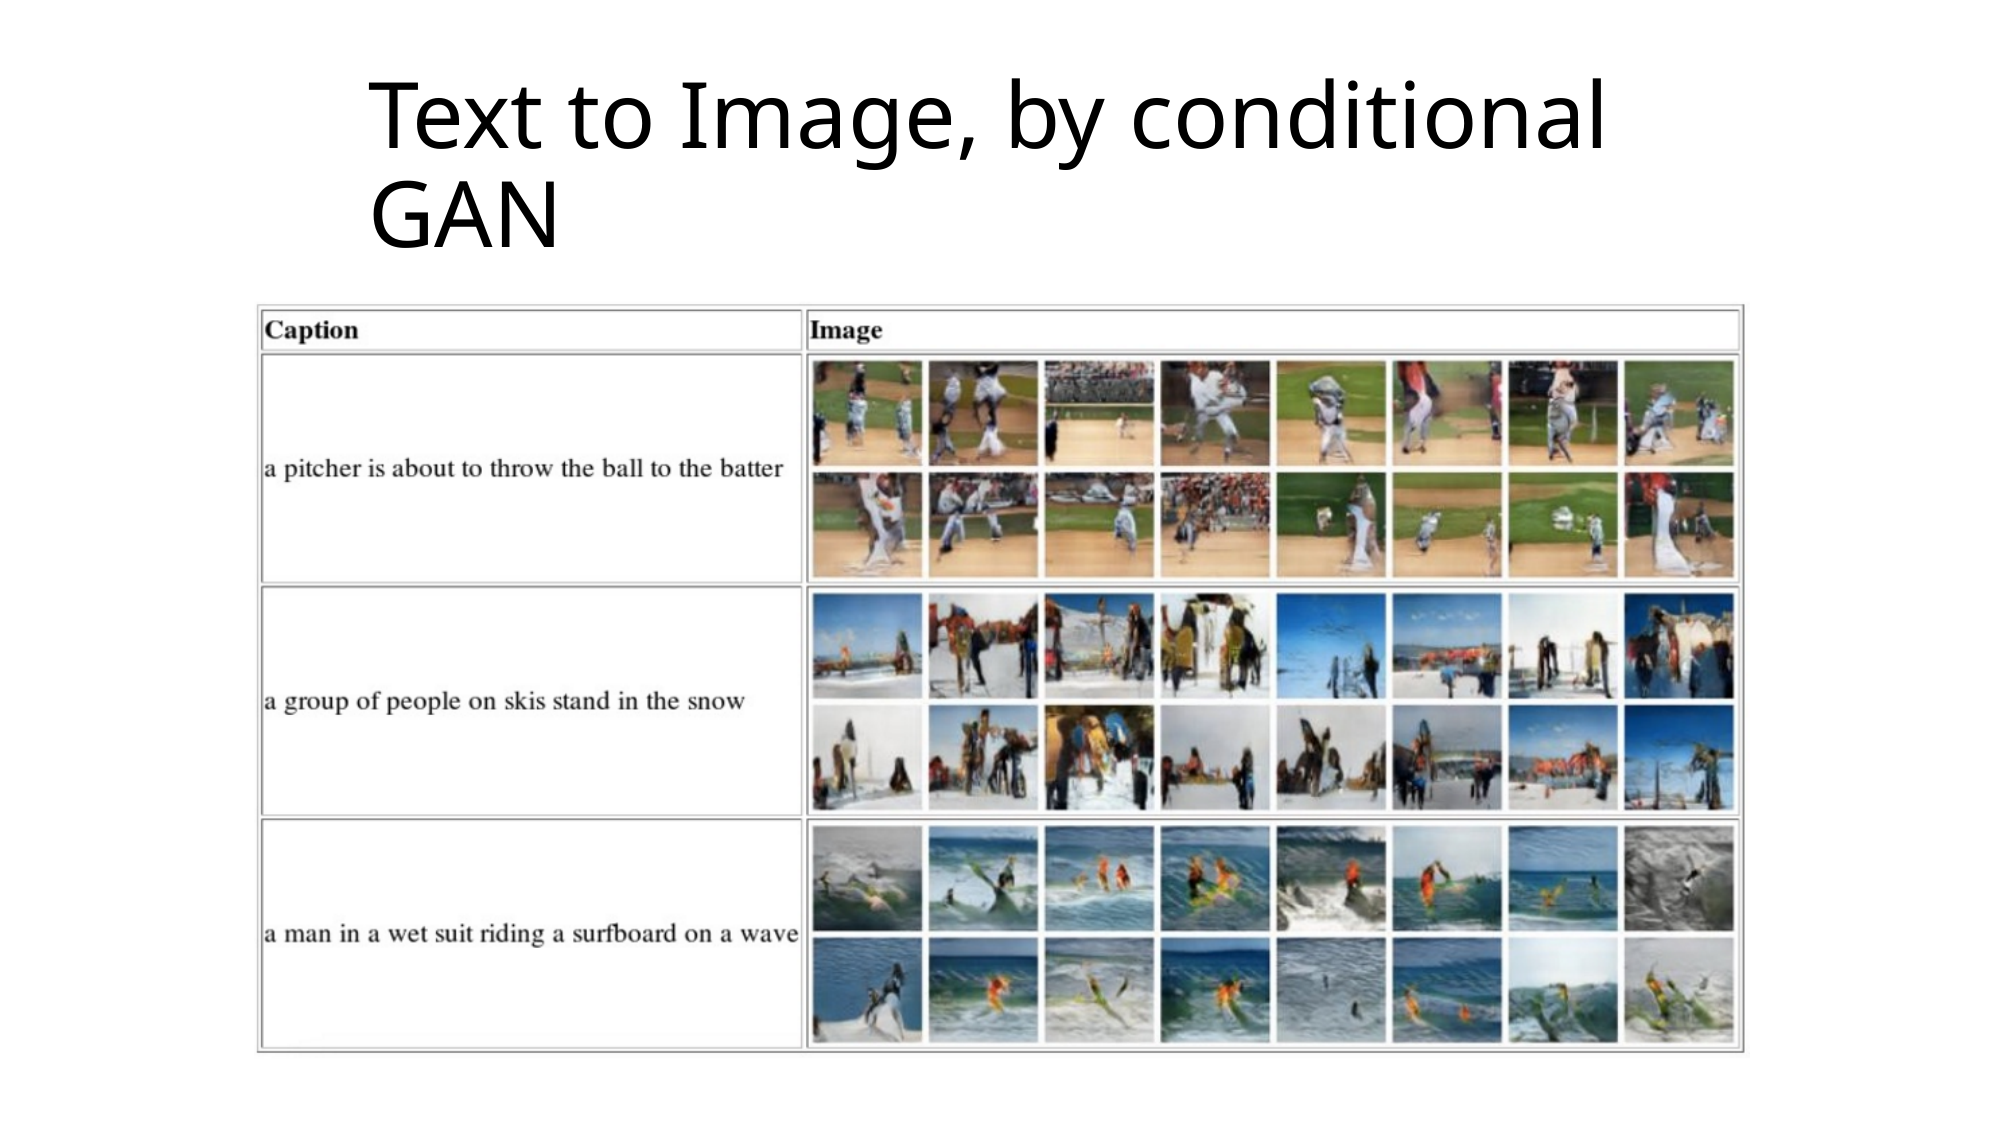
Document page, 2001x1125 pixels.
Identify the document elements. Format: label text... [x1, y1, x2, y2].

title Text to Image, by conditional GAN [353, 59, 1647, 278]
picture [249, 299, 1750, 1065]
